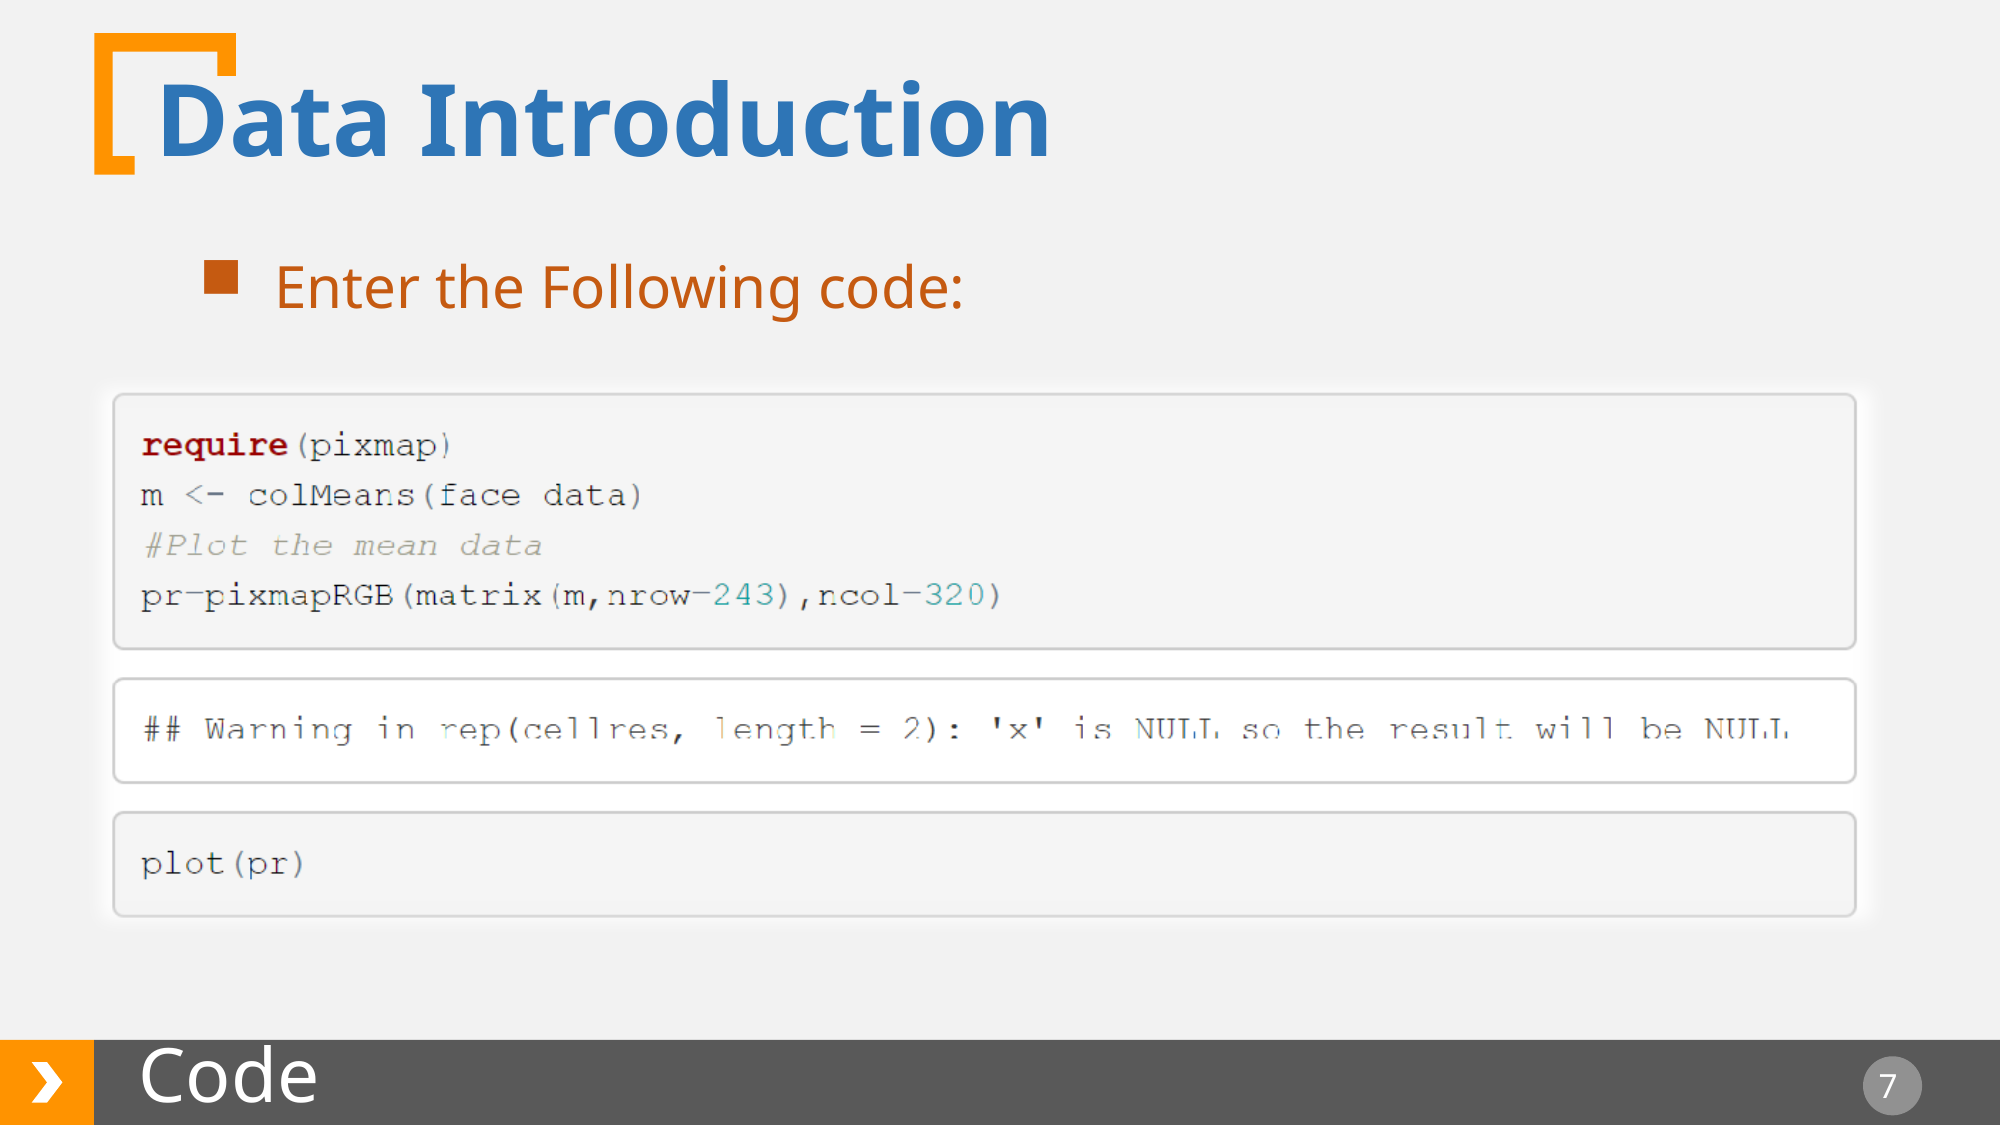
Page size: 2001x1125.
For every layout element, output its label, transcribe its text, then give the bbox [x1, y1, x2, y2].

text_box Data Introduction [140, 49, 1120, 185]
text_box Code [123, 1019, 939, 1125]
picture [84, 373, 1888, 936]
text_box Enter the Following code: [184, 242, 1297, 327]
